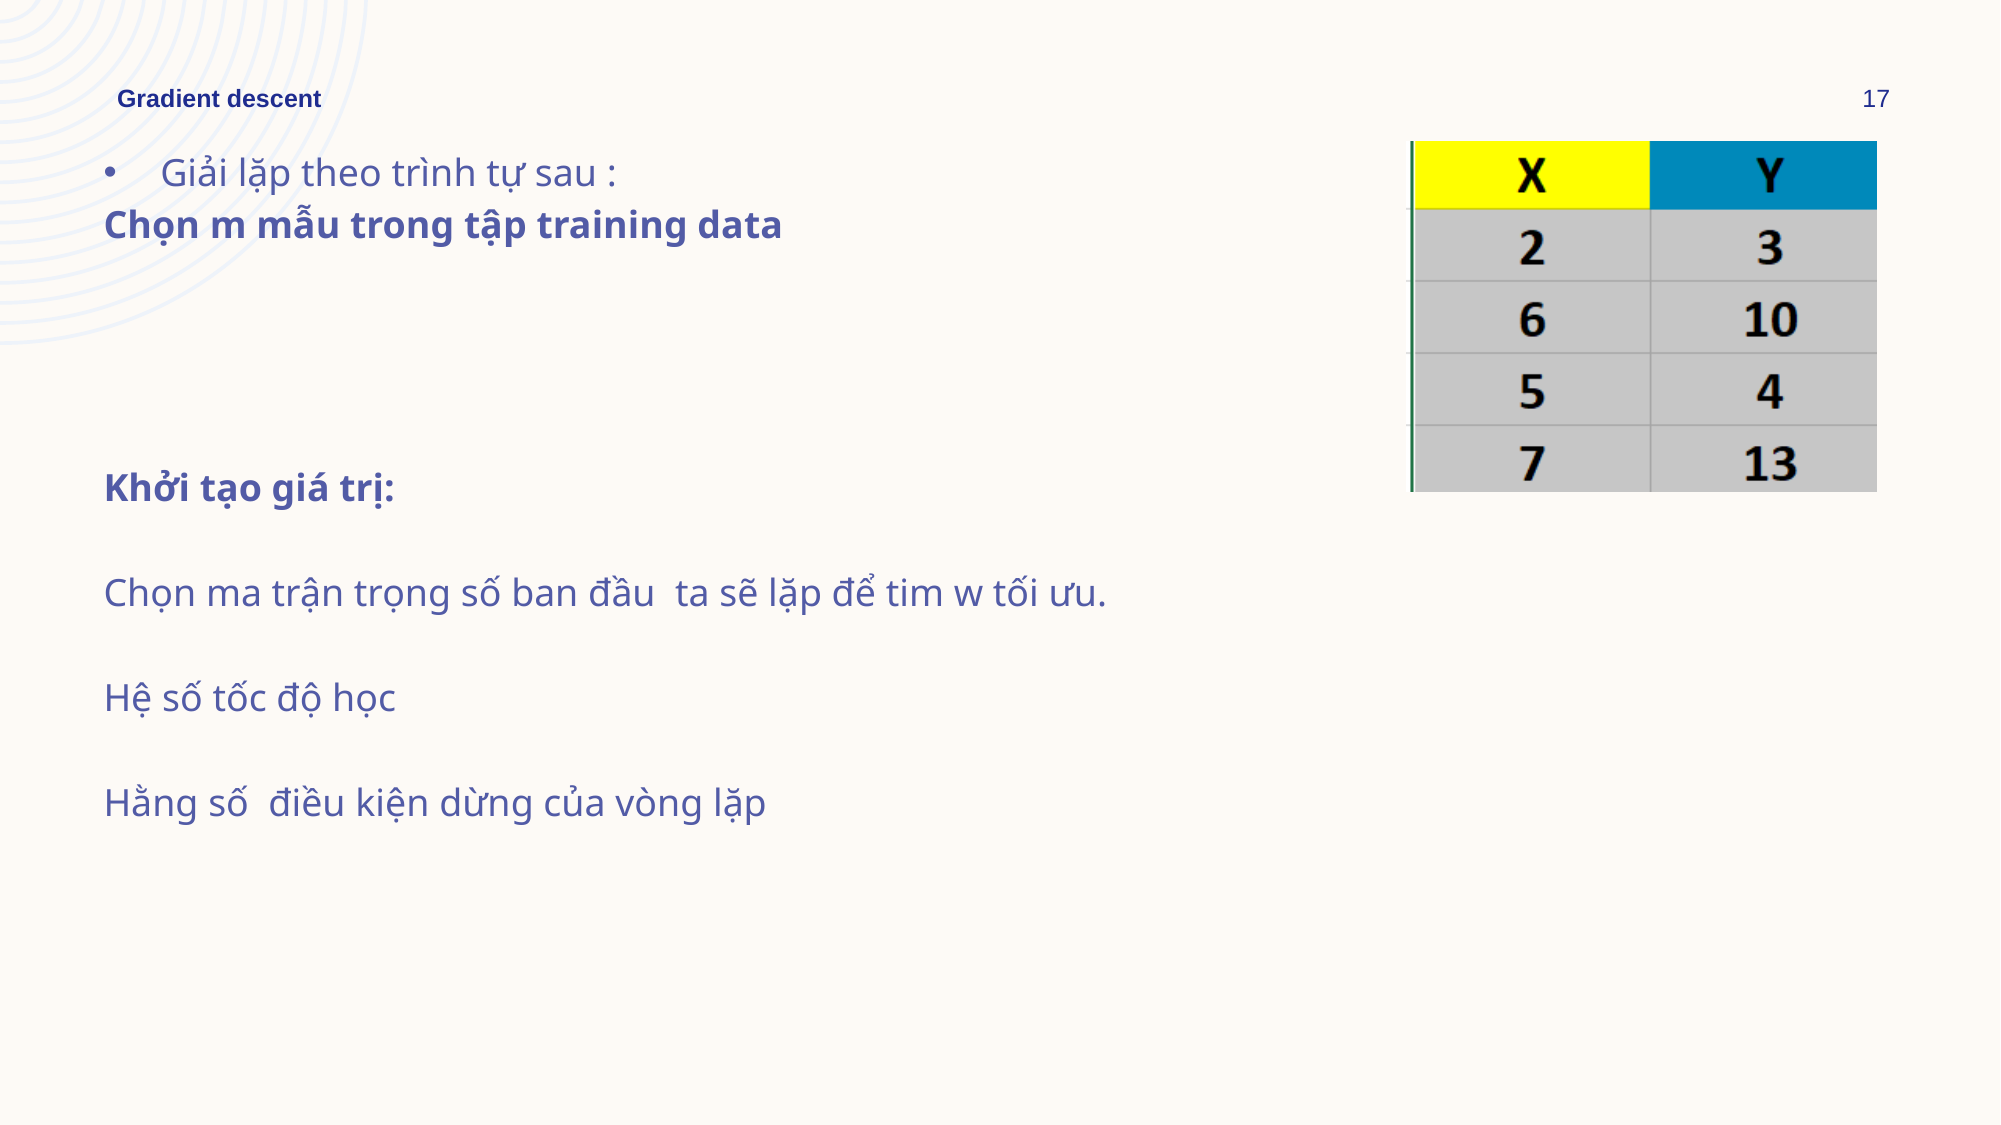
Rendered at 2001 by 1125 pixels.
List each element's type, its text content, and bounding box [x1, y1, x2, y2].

slide_number 17 [1795, 75, 1958, 120]
picture [1406, 141, 1877, 492]
picture [1757, 159, 1783, 191]
footer Gradient descent [101, 75, 627, 120]
